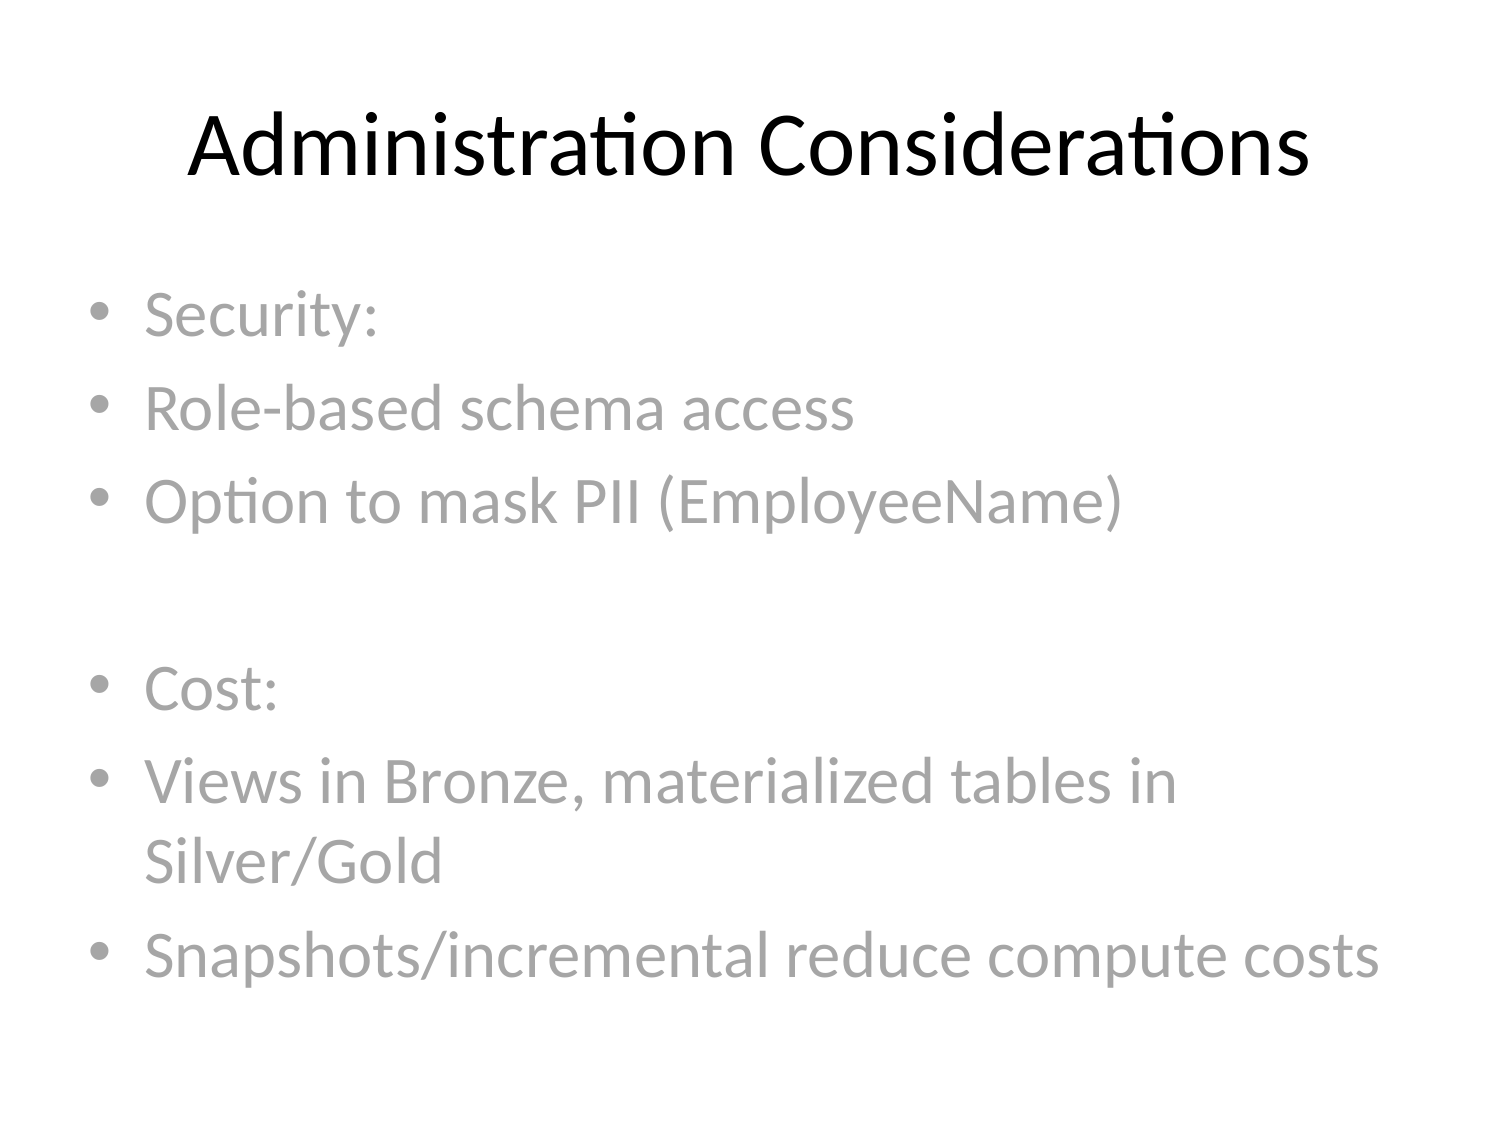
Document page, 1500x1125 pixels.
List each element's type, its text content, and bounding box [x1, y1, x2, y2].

title Administration Considerations [75, 45, 1425, 233]
list Security: Role-based schema access Option to mask PII (EmployeeName) Cost: Views in Bronze, materialized tables in Silver/Gold Snapshots/incremental reduce compute costs [72, 262, 1423, 1005]
